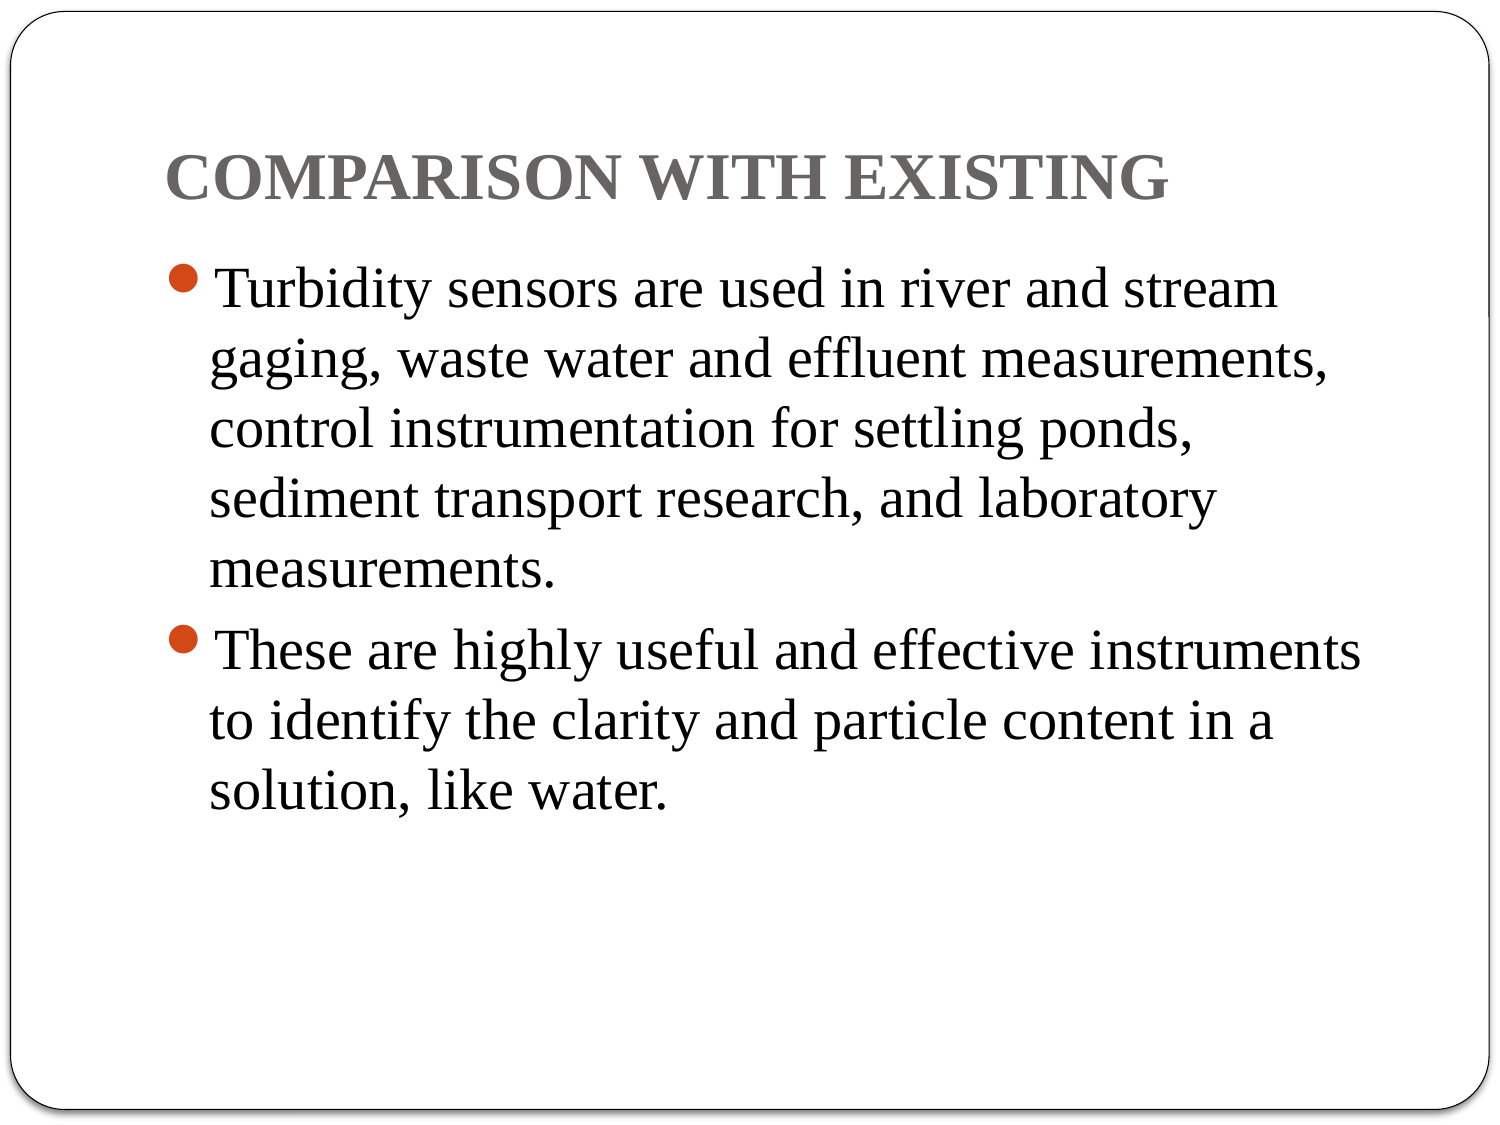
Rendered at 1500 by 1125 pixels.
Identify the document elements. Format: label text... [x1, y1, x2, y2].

title COMPARISON WITH EXISTING [150, 40, 1425, 228]
list Turbidity sensors are used in river and stream gaging, waste water and effluent measurements, control instrumentation for settling ponds, sediment transport research, and laboratory measurements. These are highly useful and effective instruments to identify the clarity and particle content in a solution, like water. [150, 242, 1425, 993]
